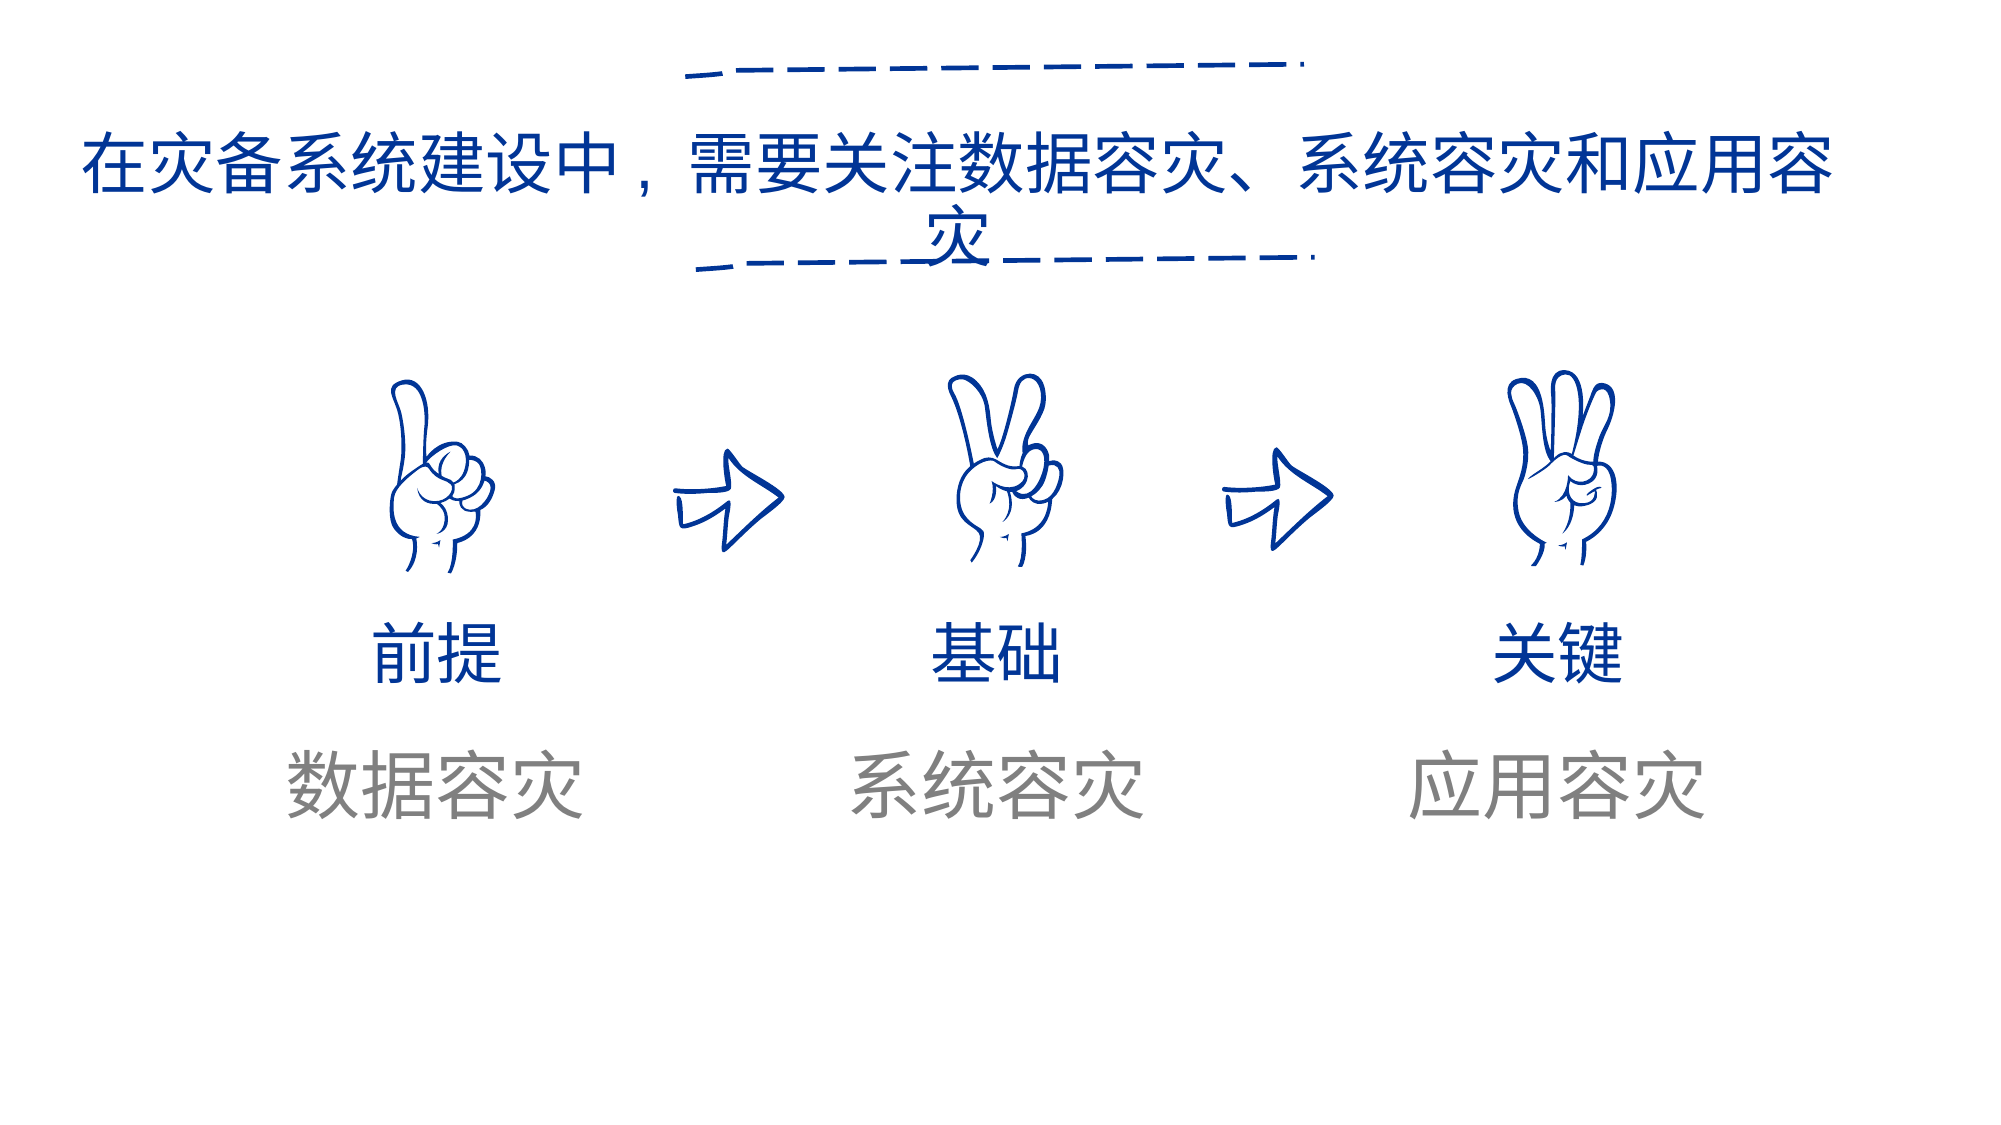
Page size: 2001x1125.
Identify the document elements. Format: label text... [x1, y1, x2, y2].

text_box 关键 [1347, 604, 1769, 700]
text_box [1222, 447, 1334, 551]
text_box 在灾备系统建设中, 需要关注数据容灾、系统容灾和应用容灾 [54, 123, 1861, 285]
text_box 前提 [227, 604, 647, 700]
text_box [1501, 369, 1621, 567]
text_box 系统容灾 [786, 713, 1208, 967]
text_box 应用容灾 [1347, 713, 1769, 967]
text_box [382, 374, 498, 574]
text_box [673, 448, 785, 553]
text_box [685, 64, 1315, 270]
text_box 基础 [786, 604, 1208, 700]
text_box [945, 369, 1066, 567]
text_box 数据容灾 [225, 713, 647, 967]
